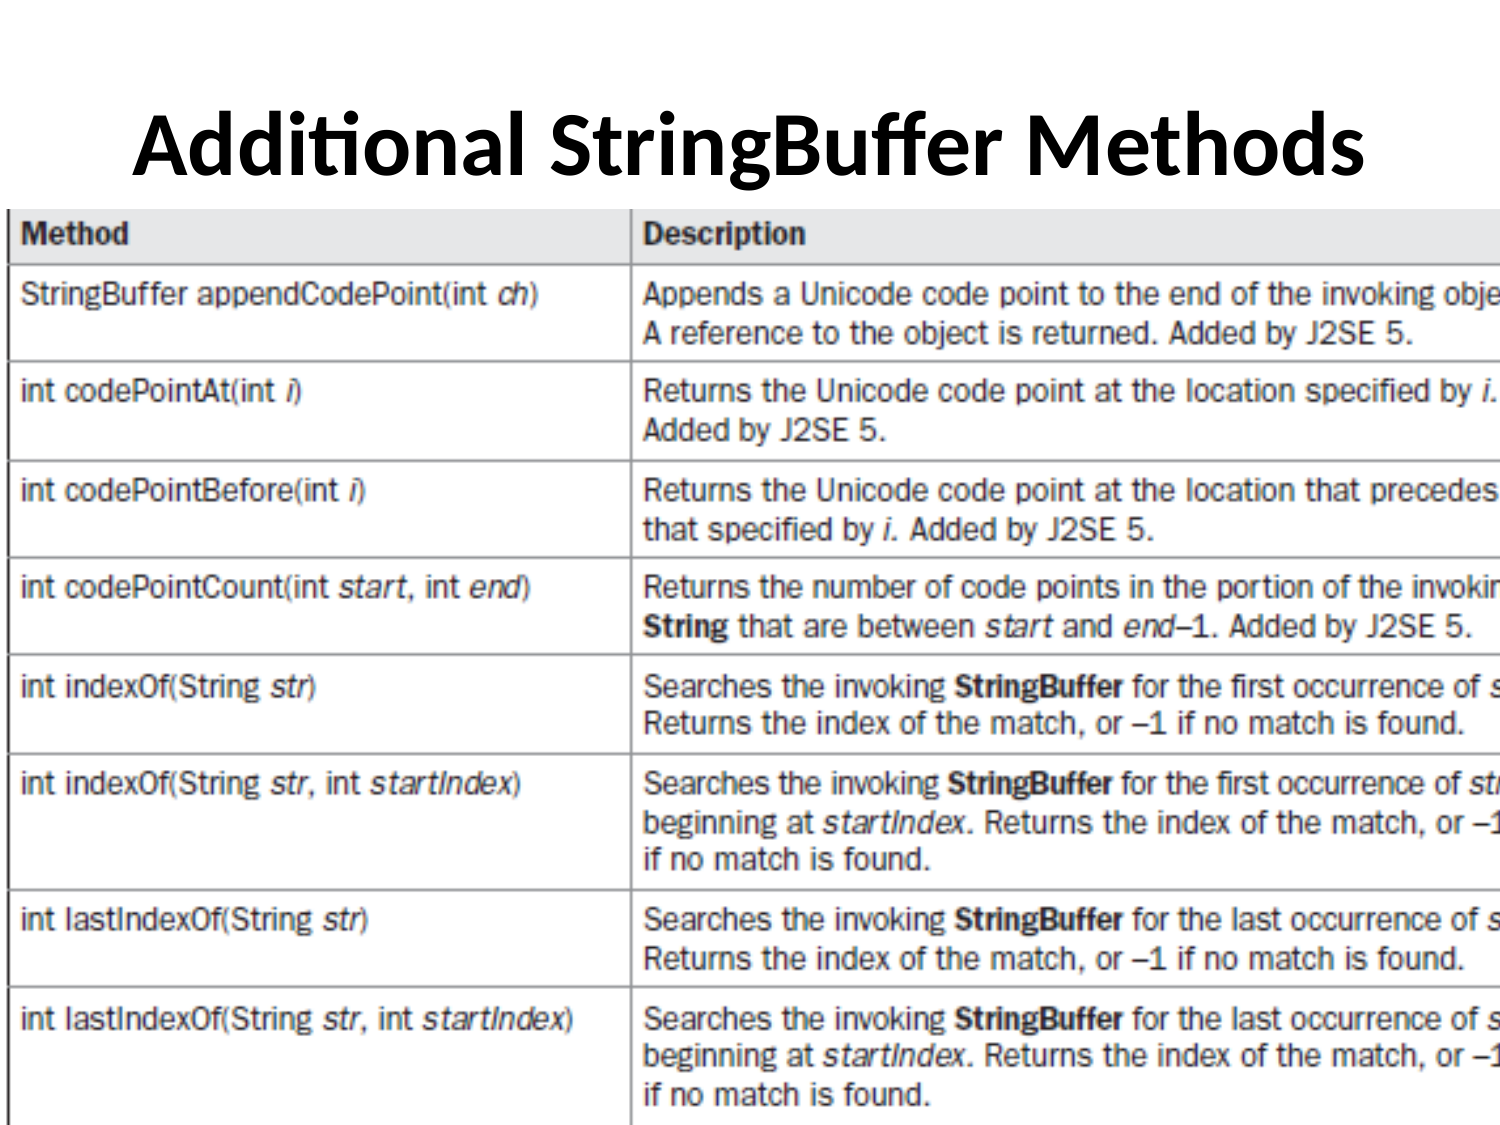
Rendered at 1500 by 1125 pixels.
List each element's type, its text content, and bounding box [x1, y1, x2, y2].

title Additional StringBuffer Methods [75, 45, 1425, 207]
picture [0, 209, 1500, 1125]
